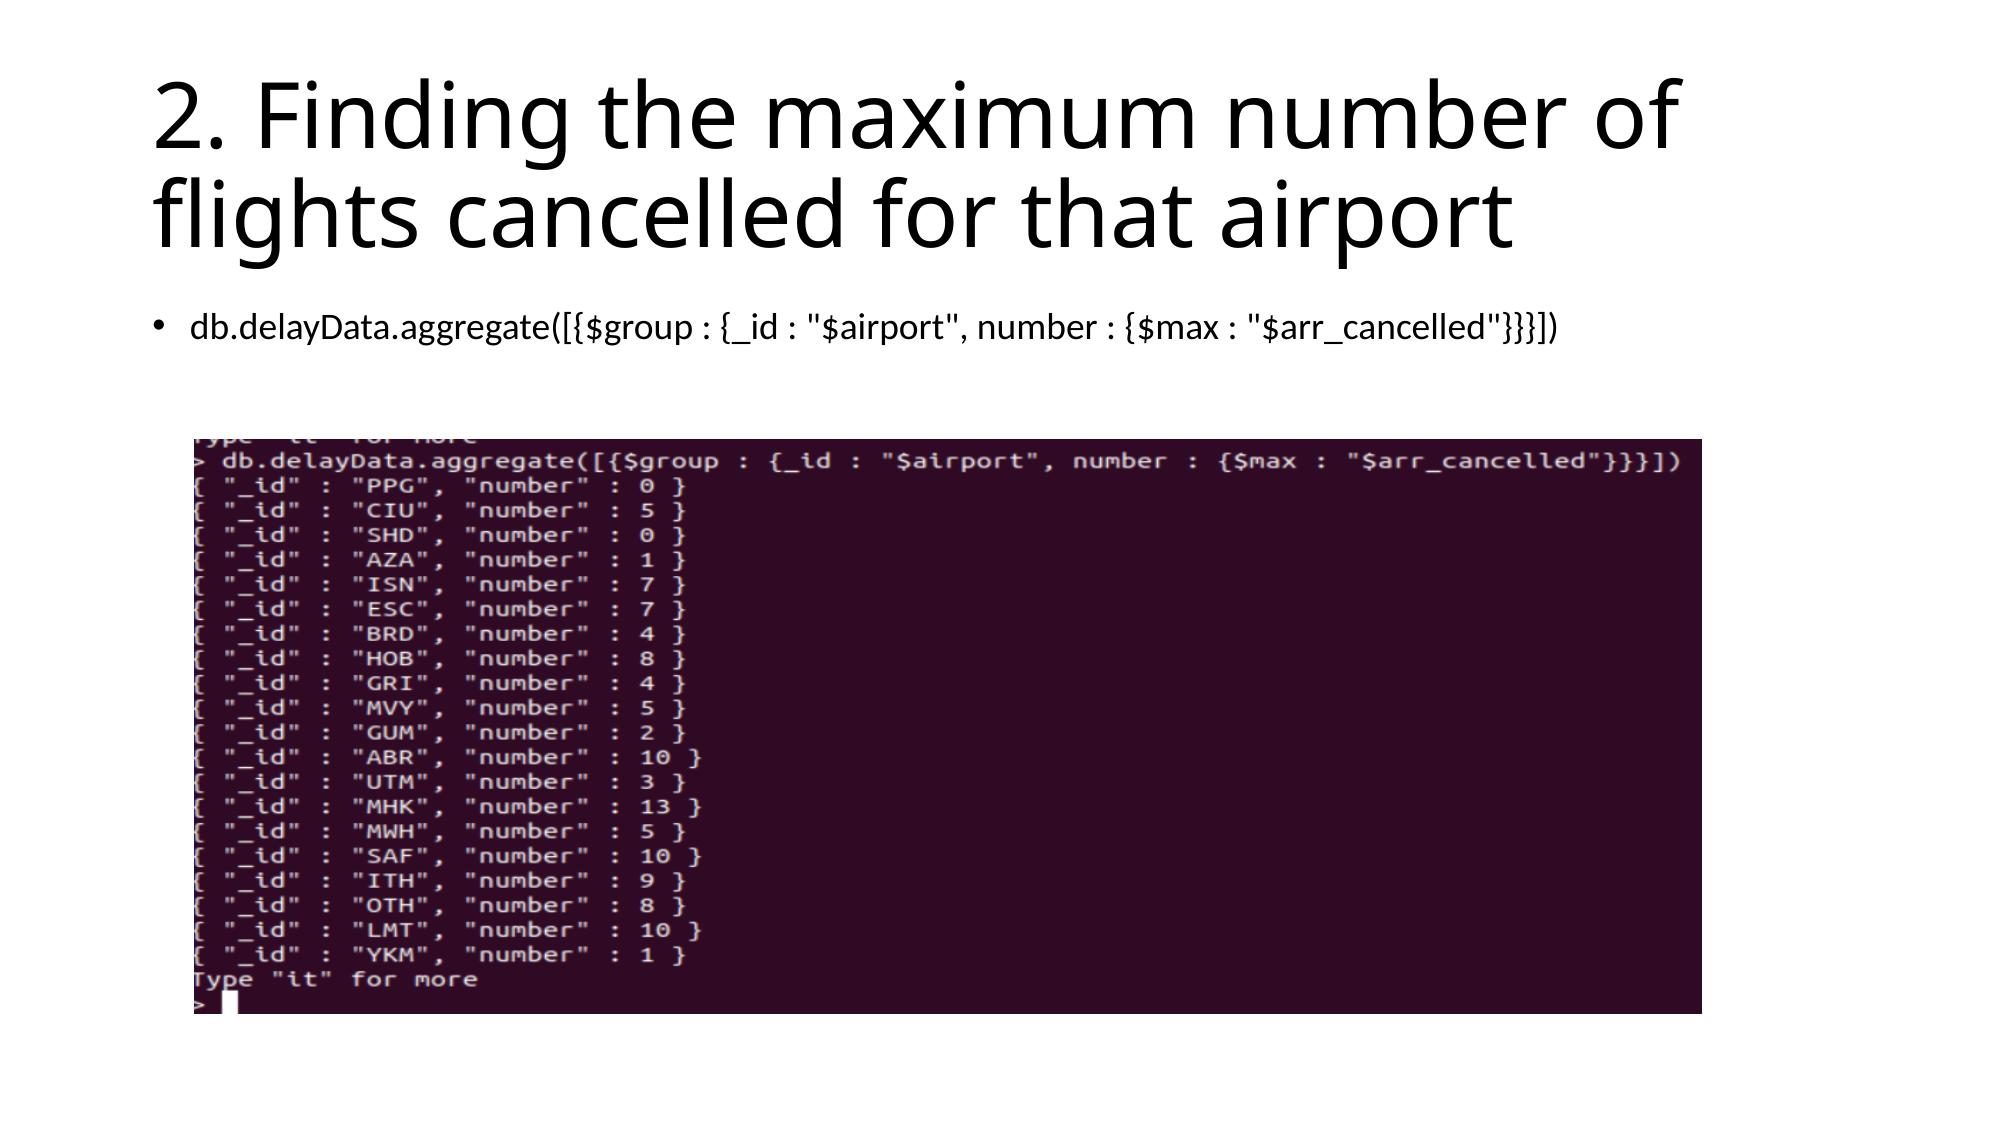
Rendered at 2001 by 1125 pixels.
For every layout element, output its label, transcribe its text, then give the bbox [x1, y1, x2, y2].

list db.delayData.aggregate([{$group : {_id : "$airport", number : {$max : "$arr_cancelled"}}}]) [137, 299, 1863, 1014]
title 2. Finding the maximum number of flights cancelled for that airport [137, 59, 1863, 278]
picture [194, 439, 1702, 1014]
